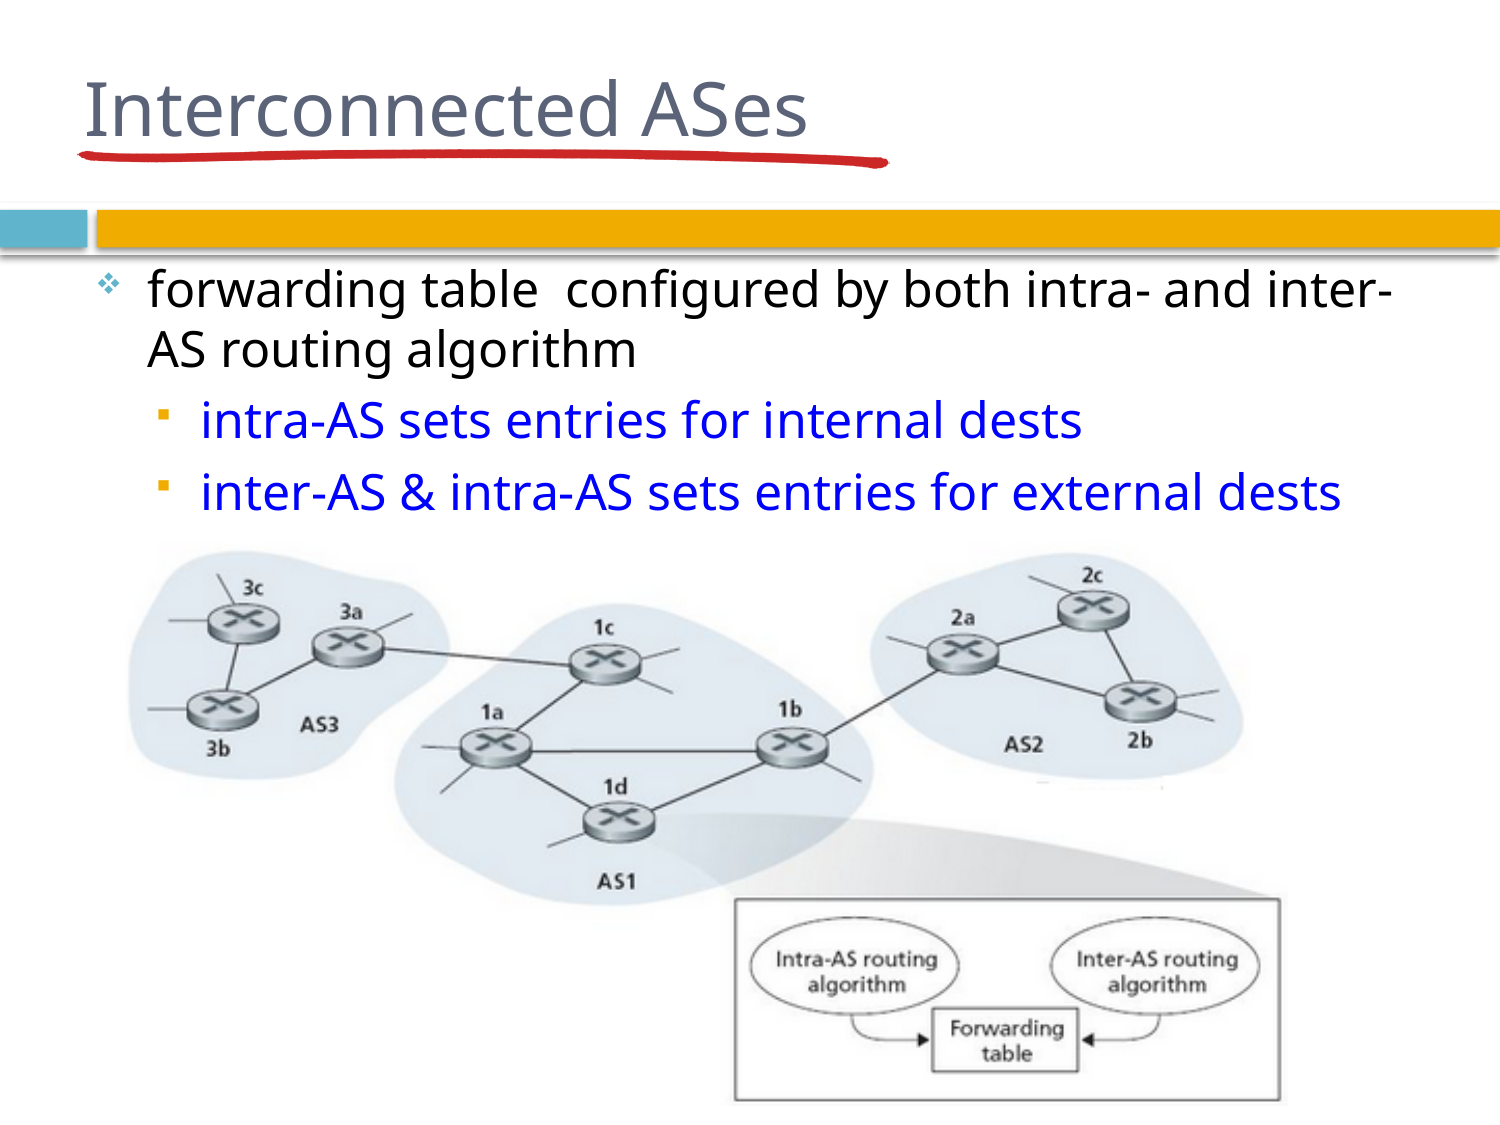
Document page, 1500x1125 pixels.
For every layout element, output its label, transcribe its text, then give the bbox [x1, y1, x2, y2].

list forwarding table configured by both intra- and inter-AS routing algorithm intra-AS sets entries for internal dests inter-AS & intra-AS sets entries for external dests [80, 249, 1420, 551]
picture [73, 144, 900, 174]
picture [125, 537, 1289, 1106]
title Interconnected ASes [69, 37, 1345, 176]
